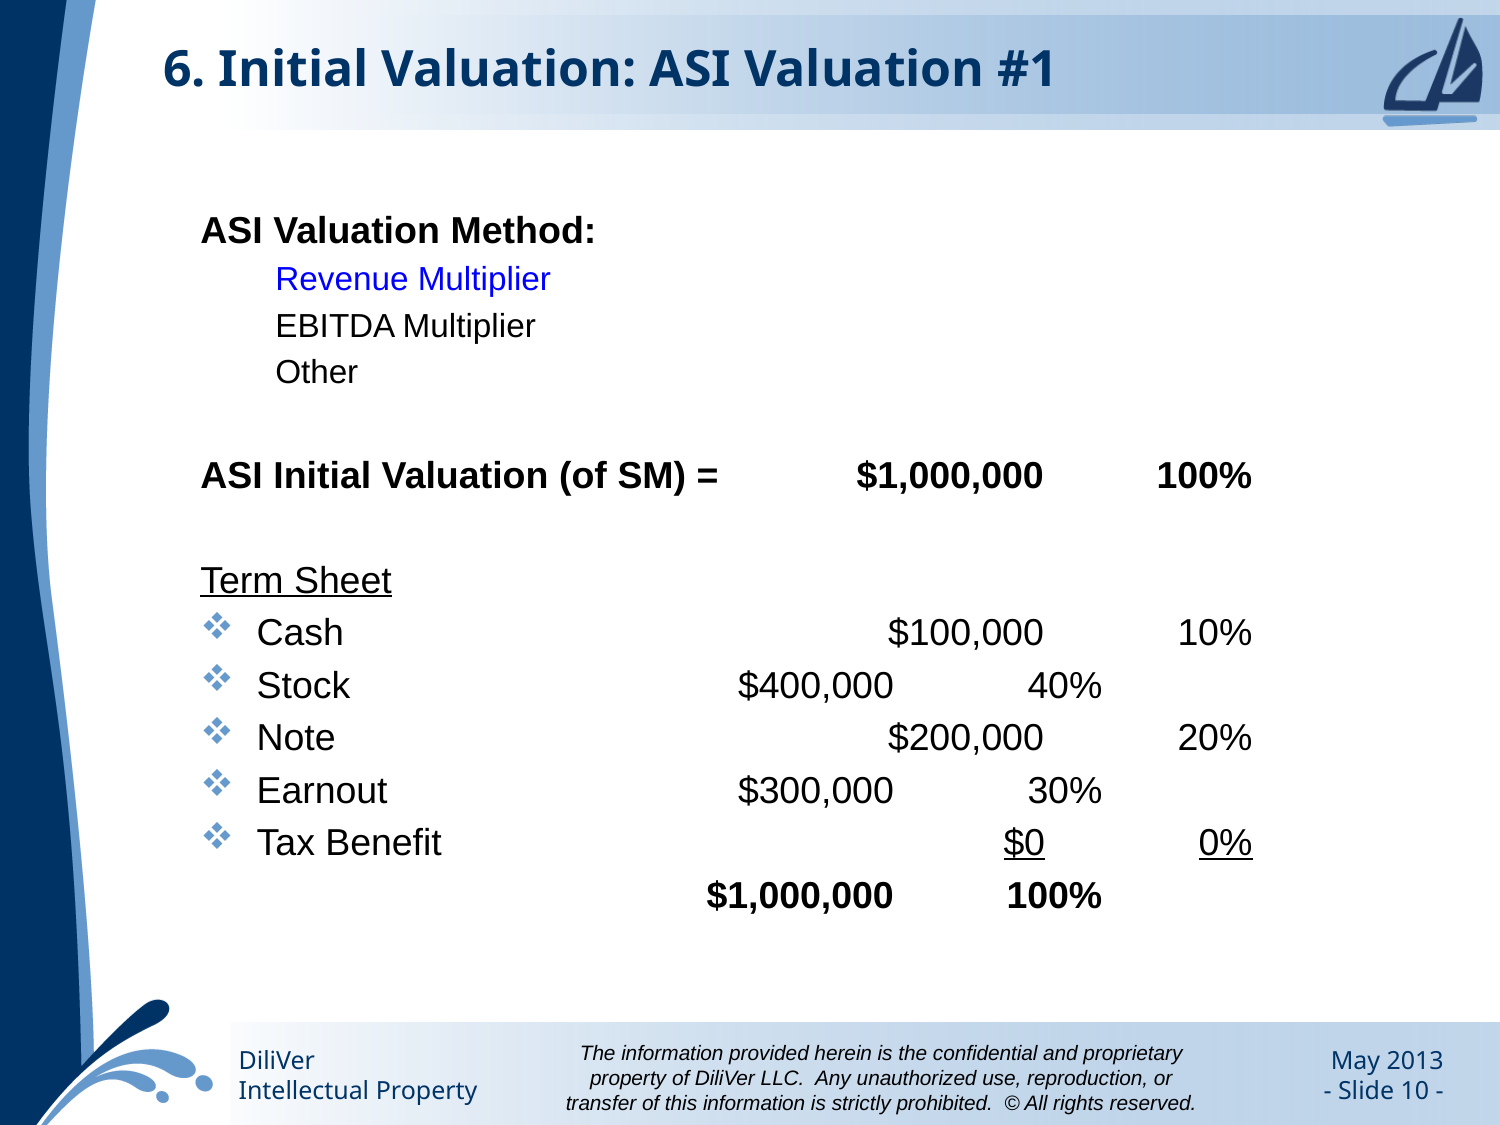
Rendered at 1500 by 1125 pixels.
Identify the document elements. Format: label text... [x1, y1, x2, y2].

picture [1382, 17, 1483, 127]
picture [0, 0, 230, 1125]
title 6. Initial Valuation: ASI Valuation #1 [147, 22, 1362, 111]
list ASI Valuation Method: Revenue Multiplier EBITDA Multiplier Other ASI Initial Valuation (of SM) = $1,000,000 100% Term Sheet Cash $100,000 10% Stock $400,000 40% Note $200,000 20% Earnout $300,000 30% Tax Benefit $0 0% $1,000,000 100% [185, 145, 1480, 1006]
